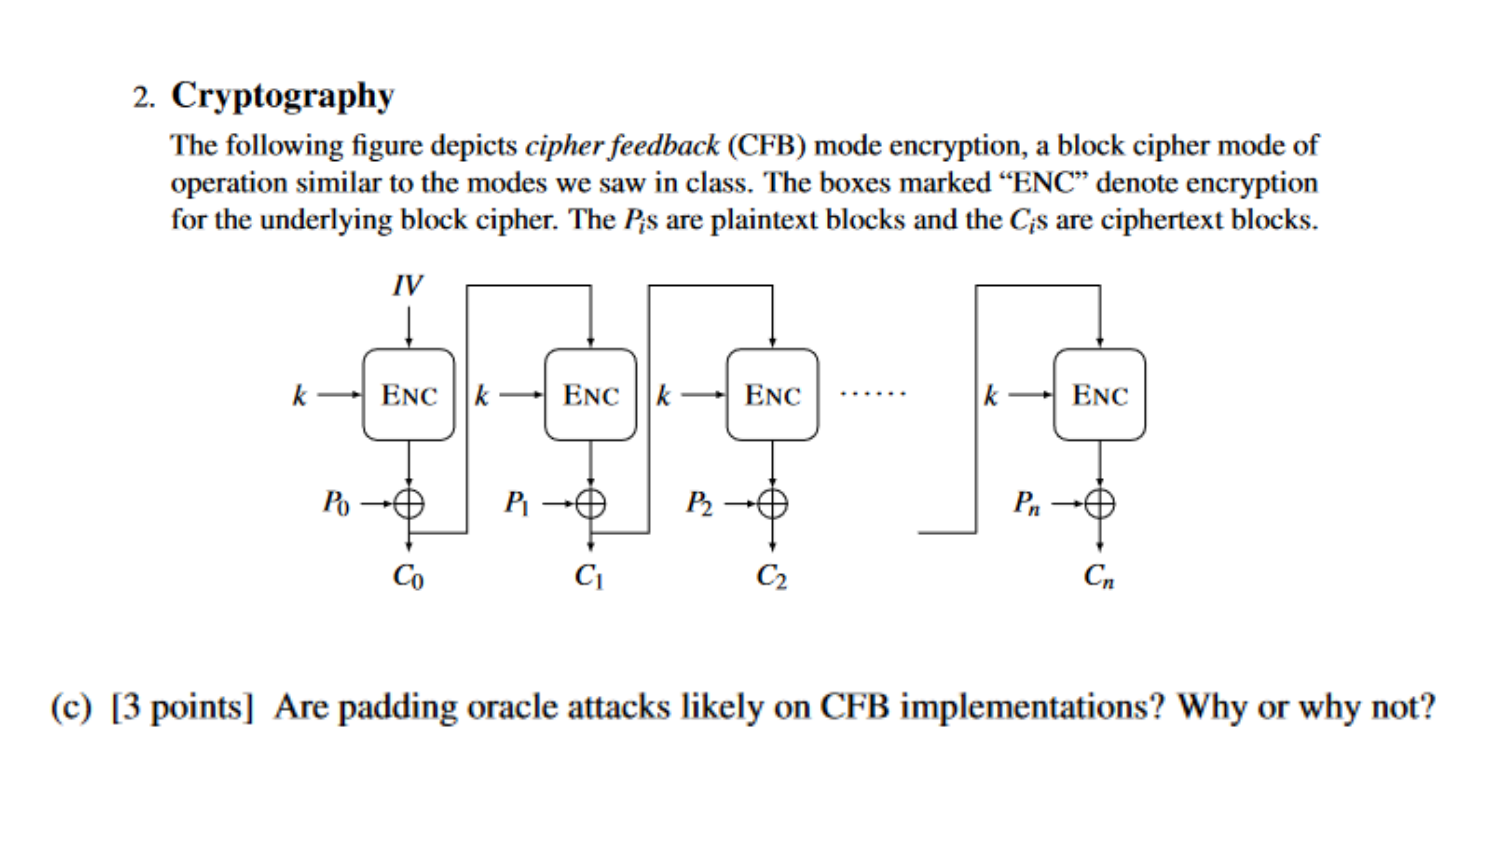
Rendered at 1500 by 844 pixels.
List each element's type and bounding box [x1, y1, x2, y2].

picture [37, 653, 1463, 752]
picture [114, 63, 1348, 617]
